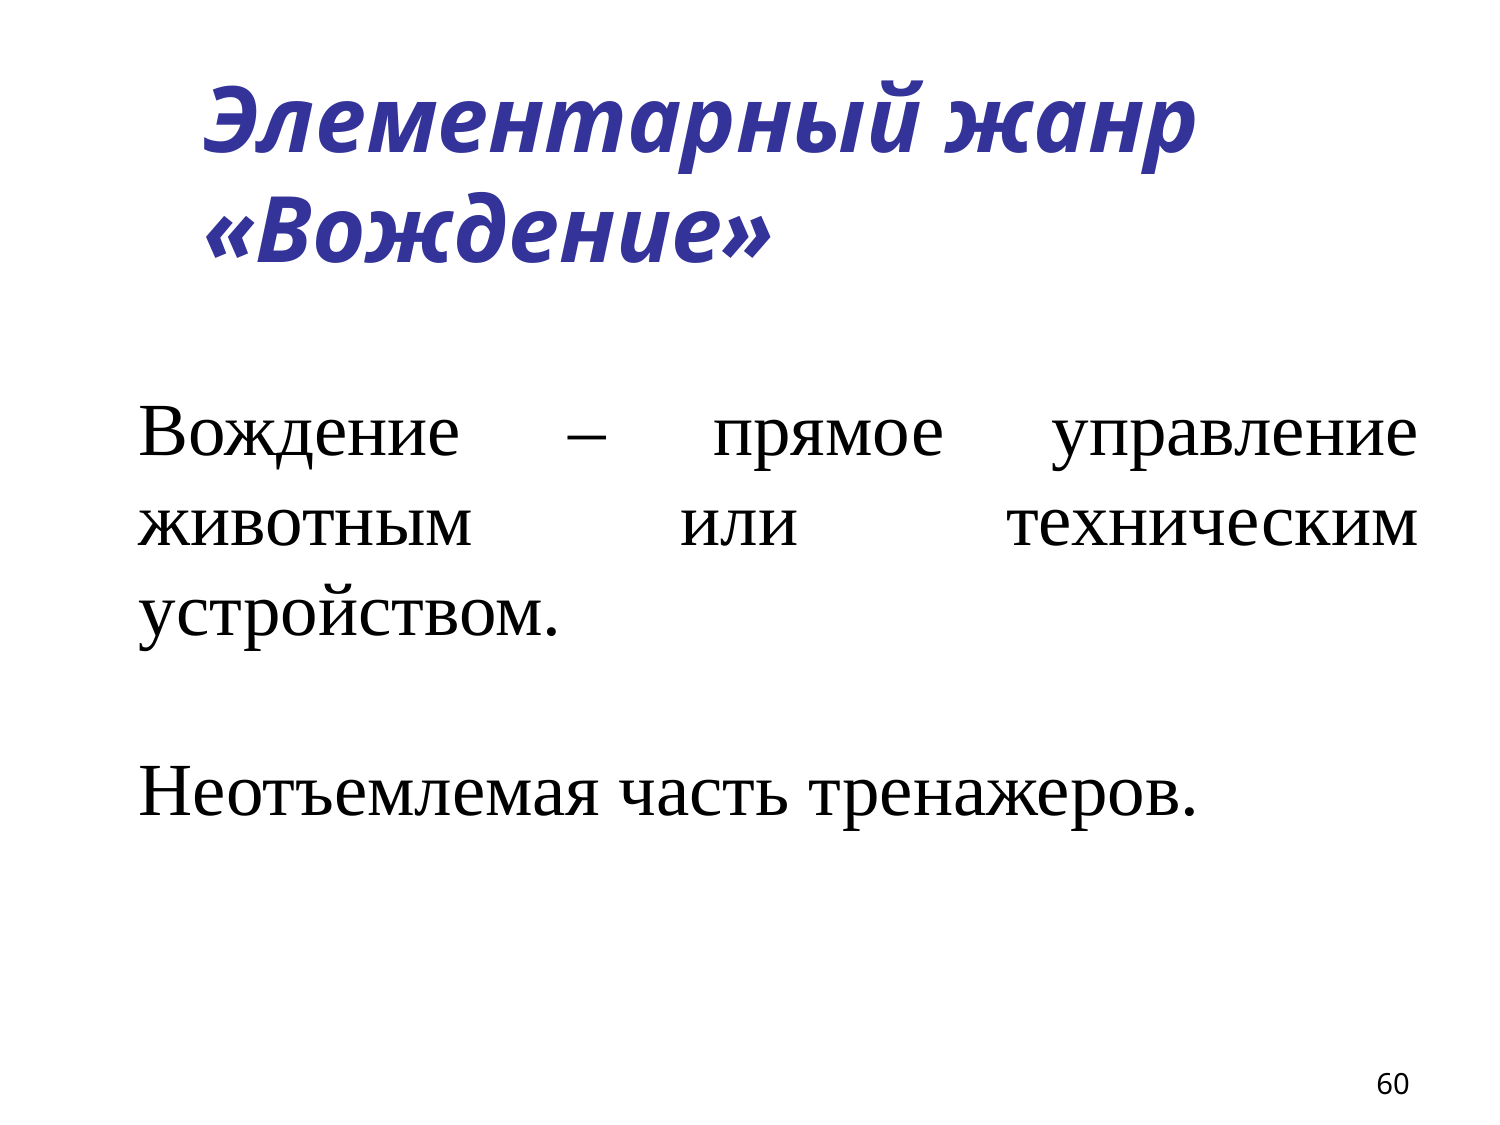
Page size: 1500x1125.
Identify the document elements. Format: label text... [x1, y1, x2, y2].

slide_number 60 [1112, 1037, 1425, 1113]
title Элементарный жанр «Вождение» [188, 101, 1468, 289]
text_box Вождение – прямое управление животным или техническим устройством. Неотъемлемая часть тренажеров. [123, 373, 1435, 839]
